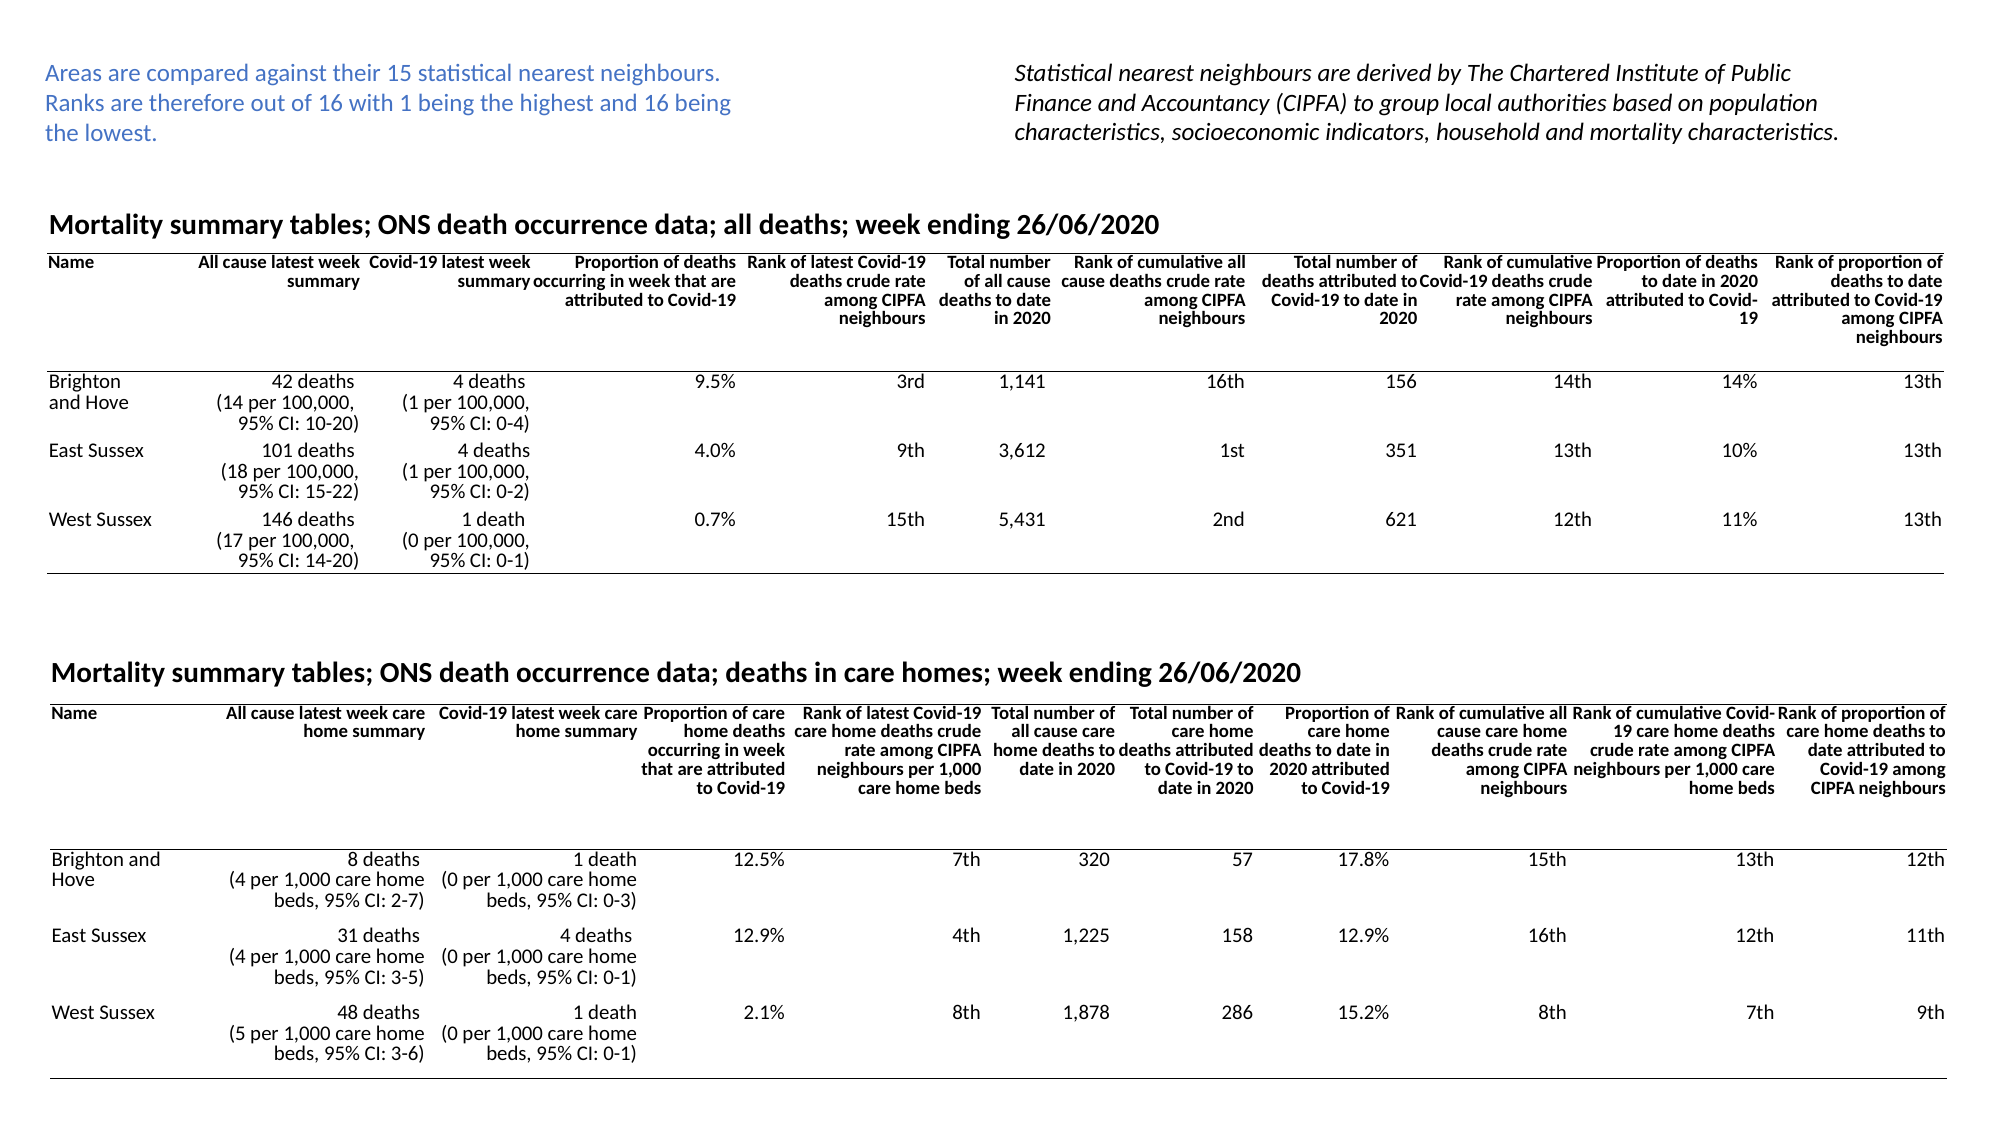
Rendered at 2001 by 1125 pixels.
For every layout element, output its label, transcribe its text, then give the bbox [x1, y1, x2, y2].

table_cell 14% [1593, 372, 1759, 441]
table_header Proportion of deaths to date in 2020 attributed to Covid-19 [1593, 254, 1759, 371]
table_cell 48 deaths (5 per 1,000 care home beds, 95% CI: 3-6) [185, 1002, 426, 1078]
table_cell 1st [1052, 441, 1247, 509]
table_header Rank of latest Covid-19 care home deaths crude rate among CIPFA neighbours per 1,000 care home beds [786, 705, 982, 849]
table_header Total number of all cause deaths to date in 2020 [927, 254, 1052, 371]
table_cell 10% [1593, 441, 1759, 509]
table_cell 7th [1568, 1002, 1776, 1078]
table_cell 15.2% [1255, 1002, 1391, 1078]
text_box Mortality summary tables; ONS death occurrence data; deaths in care homes; week ending 26/06/2020 [36, 645, 1318, 696]
table_cell 1,141 [927, 372, 1052, 441]
table_cell 1 death (0 per 1,000 care home beds, 95% CI: 0-1) [426, 1002, 639, 1078]
table_cell 0.7% [532, 509, 737, 573]
table_cell 1,225 [982, 926, 1116, 1002]
table_cell 11% [1593, 509, 1759, 573]
text_box Statistical nearest neighbours are derived by The Chartered Institute of Public Finance and Accountancy (CIPFA) to group local authorities based on population characteristics, socioeconomic indicators, household and mortality characteristics. [999, 48, 1883, 180]
table_header Covid-19 latest week summary [361, 254, 532, 371]
table_header Rank of latest Covid-19 deaths crude rate among CIPFA neighbours [737, 254, 927, 371]
table_cell 12th [1568, 926, 1776, 1002]
table_cell 101 deaths (18 per 100,000, 95% CI: 15-22) [159, 441, 361, 509]
table_cell 12.9% [639, 926, 786, 1002]
text_box Mortality summary tables; ONS death occurrence data; all deaths; week ending 26/06/2020 [34, 198, 1176, 248]
table_cell 42 deaths (14 per 100,000, 95% CI: 10-20) [159, 372, 361, 441]
table_cell 15th [737, 509, 927, 573]
table_cell 15th [1391, 850, 1568, 926]
table_header Rank of cumulative Covid-19 deaths crude rate among CIPFA neighbours [1418, 254, 1593, 371]
table_cell 8th [1391, 1002, 1568, 1078]
table_cell 351 [1247, 441, 1418, 509]
table_cell 5,431 [927, 509, 1052, 573]
table_cell Brighton and Hove [50, 850, 185, 926]
table_cell 286 [1116, 1002, 1255, 1078]
table_cell 16th [1391, 926, 1568, 1002]
table_cell 158 [1116, 926, 1255, 1002]
table_cell East Sussex [50, 926, 185, 1002]
table_cell 11th [1776, 926, 1947, 1002]
table_cell 13th [1759, 509, 1944, 573]
table_cell 12th [1418, 509, 1593, 573]
table_header Total number of deaths attributed to Covid-19 to date in 2020 [1247, 254, 1418, 371]
table_header All cause latest week summary [159, 254, 361, 371]
table_cell 4th [786, 926, 982, 1002]
text_box Areas are compared against their 15 statistical nearest neighbours. Ranks are therefore out of 16 with 1 being the highest and 16 being the lowest. [30, 48, 780, 181]
table_cell 31 deaths (4 per 1,000 care home beds, 95% CI: 3-5) [185, 926, 426, 1002]
table_cell 16th [1052, 372, 1247, 441]
table_cell 4 deaths (1 per 100,000, 95% CI: 0-2) [361, 441, 532, 509]
table_cell 320 [982, 850, 1116, 926]
table_cell 17.8% [1255, 850, 1391, 926]
table_header Rank of cumulative Covid-19 care home deaths crude rate among CIPFA neighbours per 1,000 care home beds [1568, 705, 1776, 849]
table_cell 9th [737, 441, 927, 509]
table_header Rank of cumulative all cause care home deaths crude rate among CIPFA neighbours [1391, 705, 1568, 849]
table_cell 13th [1759, 441, 1944, 509]
table_header Rank of cumulative all cause deaths crude rate among CIPFA neighbours [1052, 254, 1247, 371]
table_cell 2nd [1052, 509, 1247, 573]
table_cell 12th [1776, 850, 1947, 926]
table_header Total number of care home deaths attributed to Covid-19 to date in 2020 [1116, 705, 1255, 849]
table_cell 3,612 [927, 441, 1052, 509]
table_cell 1 death (0 per 1,000 care home beds, 95% CI: 0-3) [426, 850, 639, 926]
table_cell 14th [1418, 372, 1593, 441]
table_header Name [47, 254, 159, 371]
table_cell West Sussex [47, 509, 159, 573]
table_cell 12.5% [639, 850, 786, 926]
table_cell 13th [1418, 441, 1593, 509]
table_cell 9.5% [532, 372, 737, 441]
table_header Proportion of deaths occurring in week that are attributed to Covid-19 [532, 254, 737, 371]
table_cell East Sussex [47, 441, 159, 509]
table_header Rank of proportion of care home deaths to date attributed to Covid-19 among CIPFA neighbours [1776, 705, 1947, 849]
table_cell 13th [1568, 850, 1776, 926]
table_cell 156 [1247, 372, 1418, 441]
table_cell 12.9% [1255, 926, 1391, 1002]
table_cell 8th [786, 1002, 982, 1078]
table_header Covid-19 latest week care home summary [426, 705, 639, 849]
table_cell 146 deaths (17 per 100,000, 95% CI: 14-20) [159, 509, 361, 573]
table_cell 621 [1247, 509, 1418, 573]
table_cell 57 [1116, 850, 1255, 926]
table_cell 4 deaths (1 per 100,000, 95% CI: 0-4) [361, 372, 532, 441]
table_header All cause latest week care home summary [185, 705, 426, 849]
table_cell 2.1% [639, 1002, 786, 1078]
table_cell 1,878 [982, 1002, 1116, 1078]
table_cell Brighton and Hove [47, 372, 159, 441]
table_header Proportion of care home deaths occurring in week that are attributed to Covid-19 [639, 705, 786, 849]
table_cell 7th [786, 850, 982, 926]
table_cell 4 deaths (0 per 1,000 care home beds, 95% CI: 0-1) [426, 926, 639, 1002]
table_cell 9th [1776, 1002, 1947, 1078]
table_header Total number of all cause care home deaths to date in 2020 [982, 705, 1116, 849]
table_cell 1 death (0 per 100,000, 95% CI: 0-1) [361, 509, 532, 573]
table_cell 4.0% [532, 441, 737, 509]
table_header Proportion of care home deaths to date in 2020 attributed to Covid-19 [1255, 705, 1391, 849]
table_cell 13th [1759, 372, 1944, 441]
table_cell West Sussex [50, 1002, 185, 1078]
table_header Rank of proportion of deaths to date attributed to Covid-19 among CIPFA neighbours [1759, 254, 1944, 371]
table_cell 3rd [737, 372, 927, 441]
table_cell 8 deaths (4 per 1,000 care home beds, 95% CI: 2-7) [185, 850, 426, 926]
table_header Name [50, 705, 185, 849]
